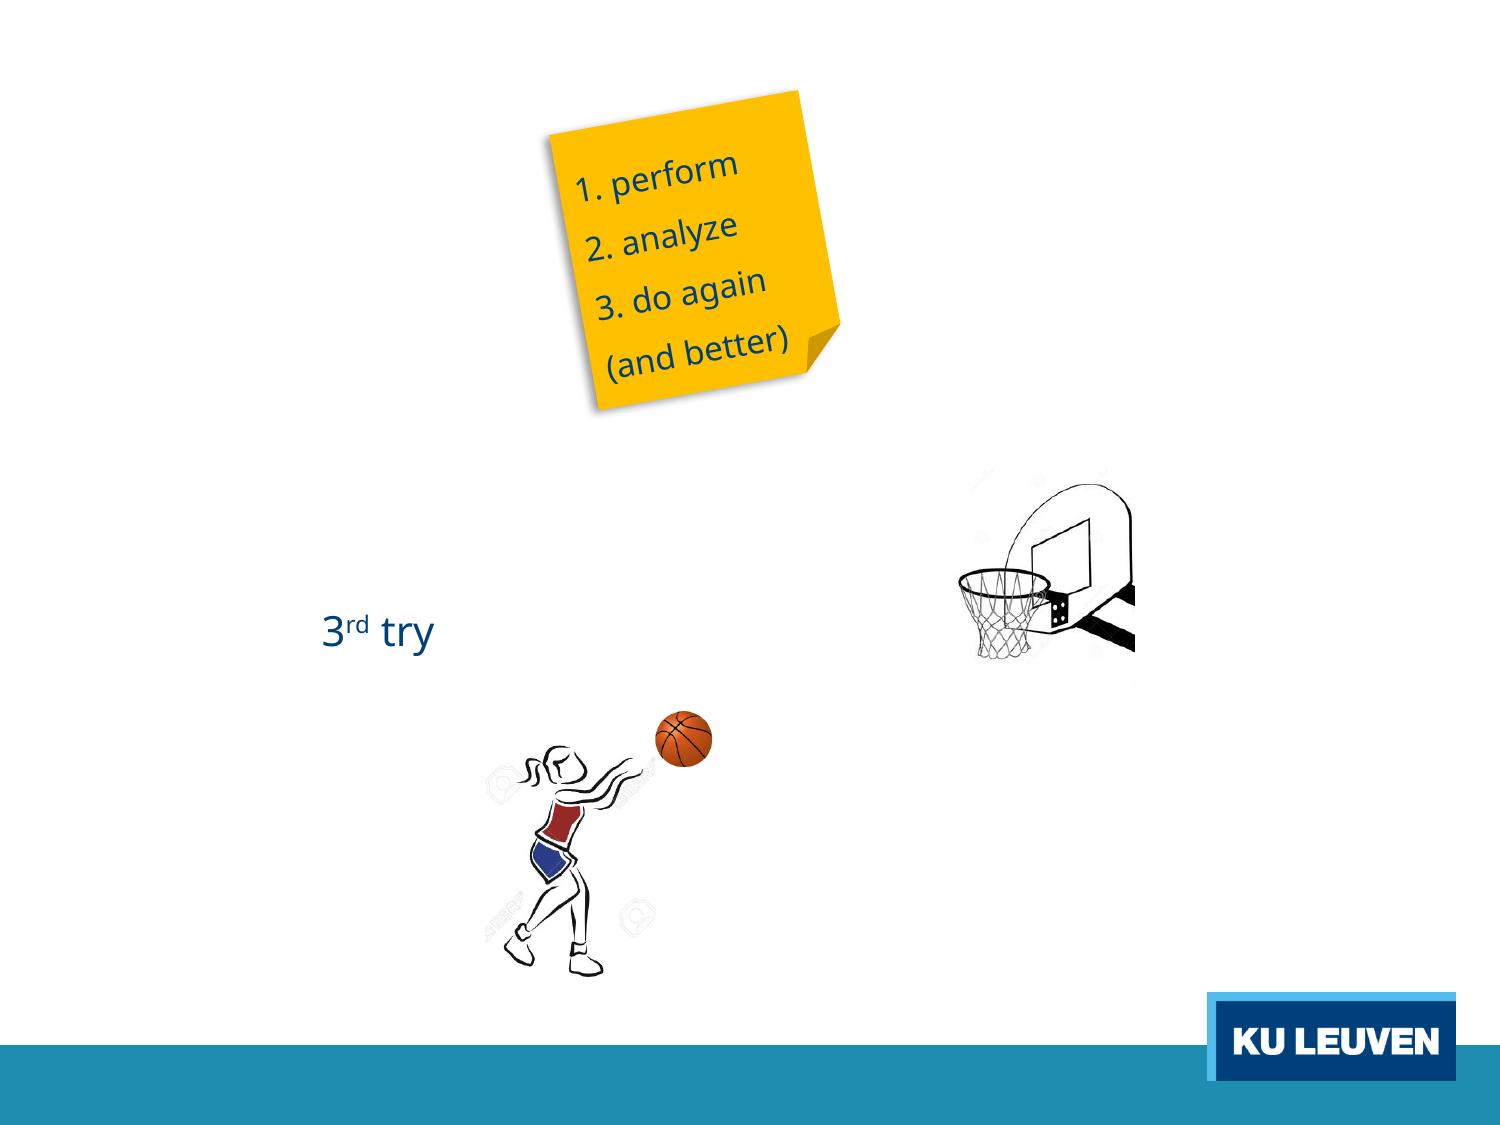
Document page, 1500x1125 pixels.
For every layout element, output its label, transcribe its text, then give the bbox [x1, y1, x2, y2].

text_box 3rd try [306, 596, 450, 662]
picture [484, 711, 712, 979]
text_box 1. perform 2. analyze 3. do again (and better) [548, 89, 842, 412]
picture [1207, 992, 1456, 1081]
picture [953, 448, 1136, 695]
